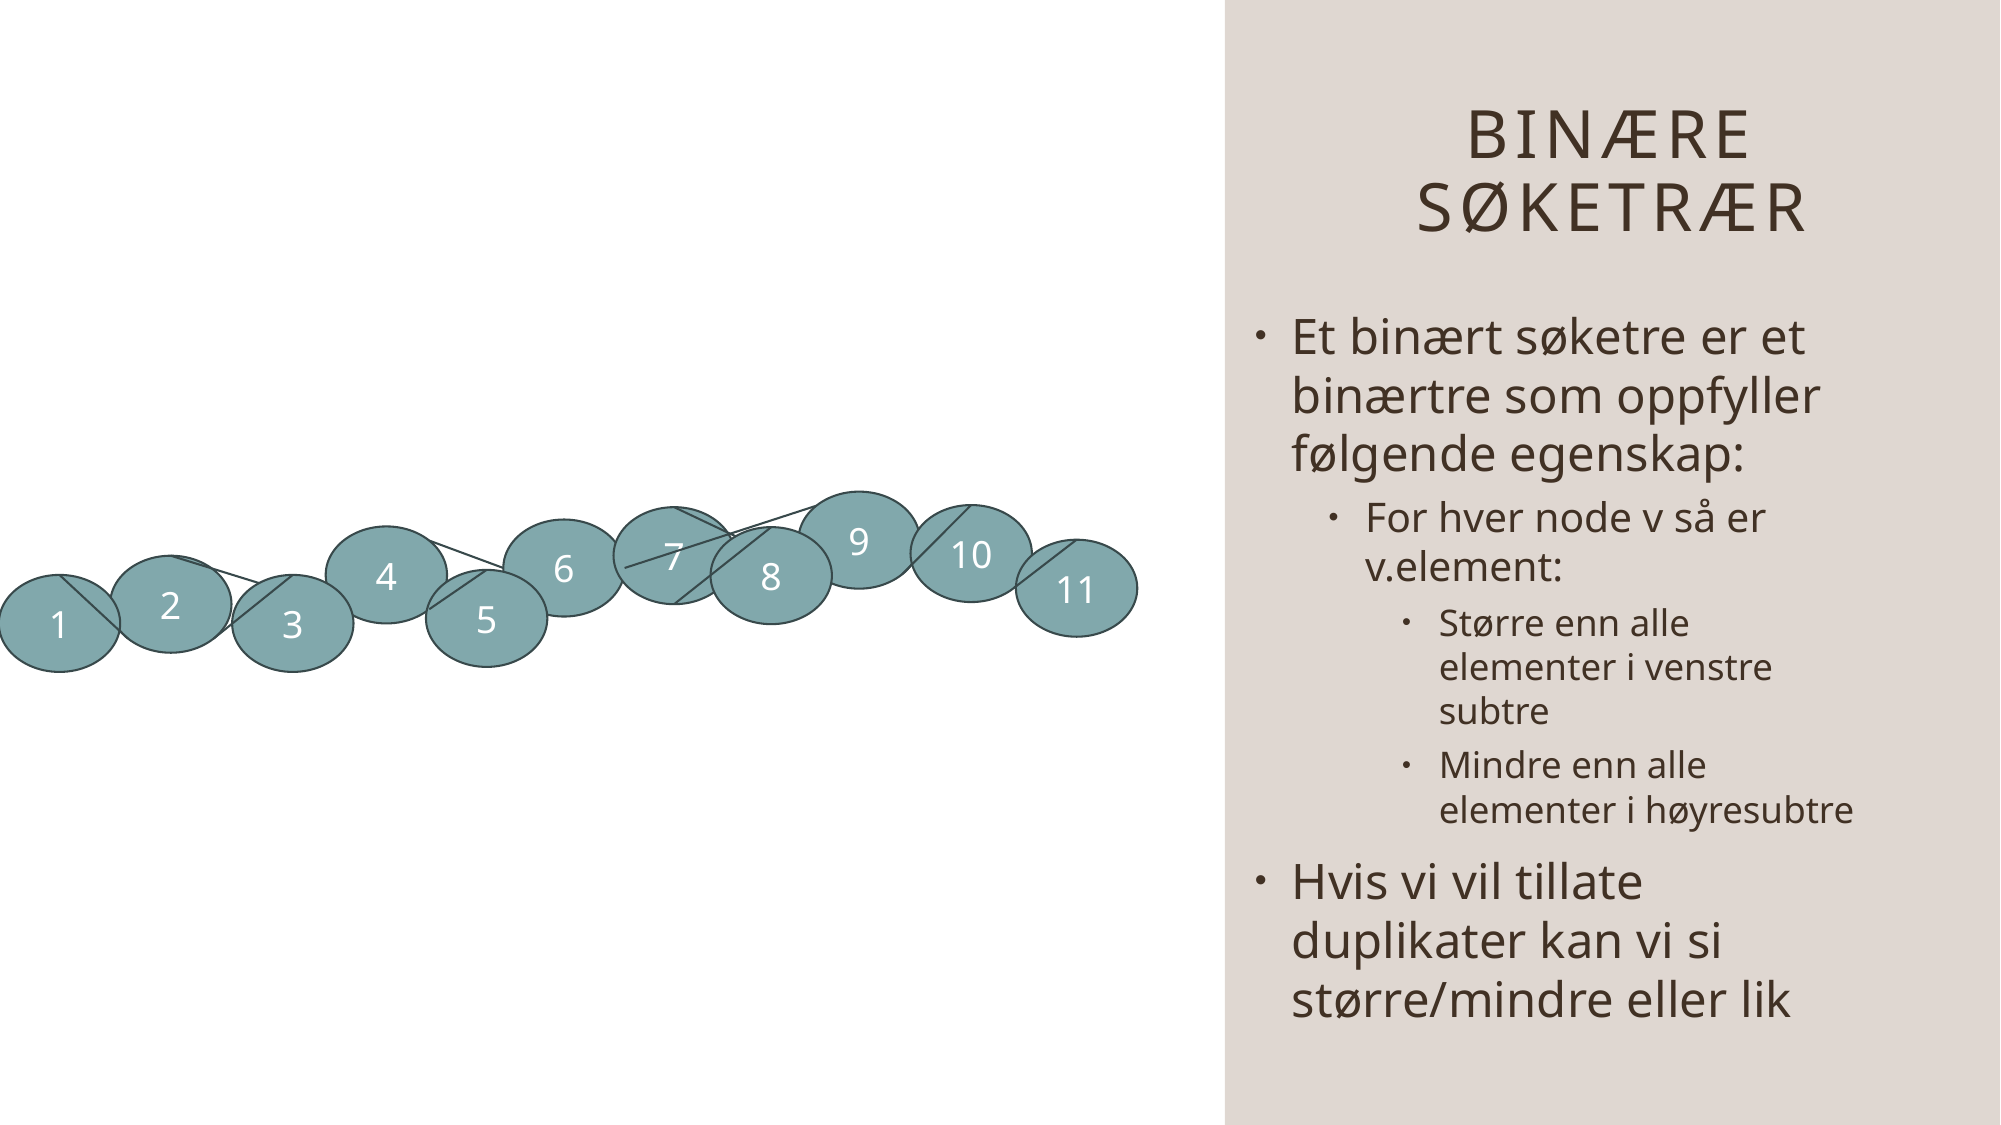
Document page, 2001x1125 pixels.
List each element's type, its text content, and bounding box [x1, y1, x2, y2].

text_box 3 [234, 595, 355, 673]
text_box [213, 574, 293, 639]
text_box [170, 555, 344, 610]
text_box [429, 569, 487, 610]
text_box [1224, 0, 2000, 1125]
text_box 10 [915, 504, 1031, 604]
list Et binært søketre er et binærtre som oppfyller følgende egenskap: For hver node v så er v.element: Større enn alle elementer i venstre subtre Mindre enn alle elementer i høyresubtre Hvis vi vil tillate duplikater kan vi si større/mindre eller lik [1240, 297, 1888, 1037]
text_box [674, 507, 817, 575]
text_box 5 [424, 568, 549, 668]
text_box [1014, 539, 1077, 588]
text_box 8 [721, 542, 833, 626]
text_box 9 [816, 490, 903, 590]
text_box 6 [502, 518, 623, 618]
text_box 1 [0, 573, 119, 673]
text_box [624, 505, 817, 568]
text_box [429, 540, 504, 568]
text_box 11 [1014, 538, 1139, 638]
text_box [59, 574, 128, 639]
text_box 7 [612, 526, 680, 606]
text_box 2 [121, 554, 214, 654]
title Binære søketrær [1333, 39, 1890, 253]
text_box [902, 505, 972, 575]
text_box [674, 527, 772, 605]
text_box 4 [329, 525, 448, 625]
text_box [0, 0, 1224, 1125]
